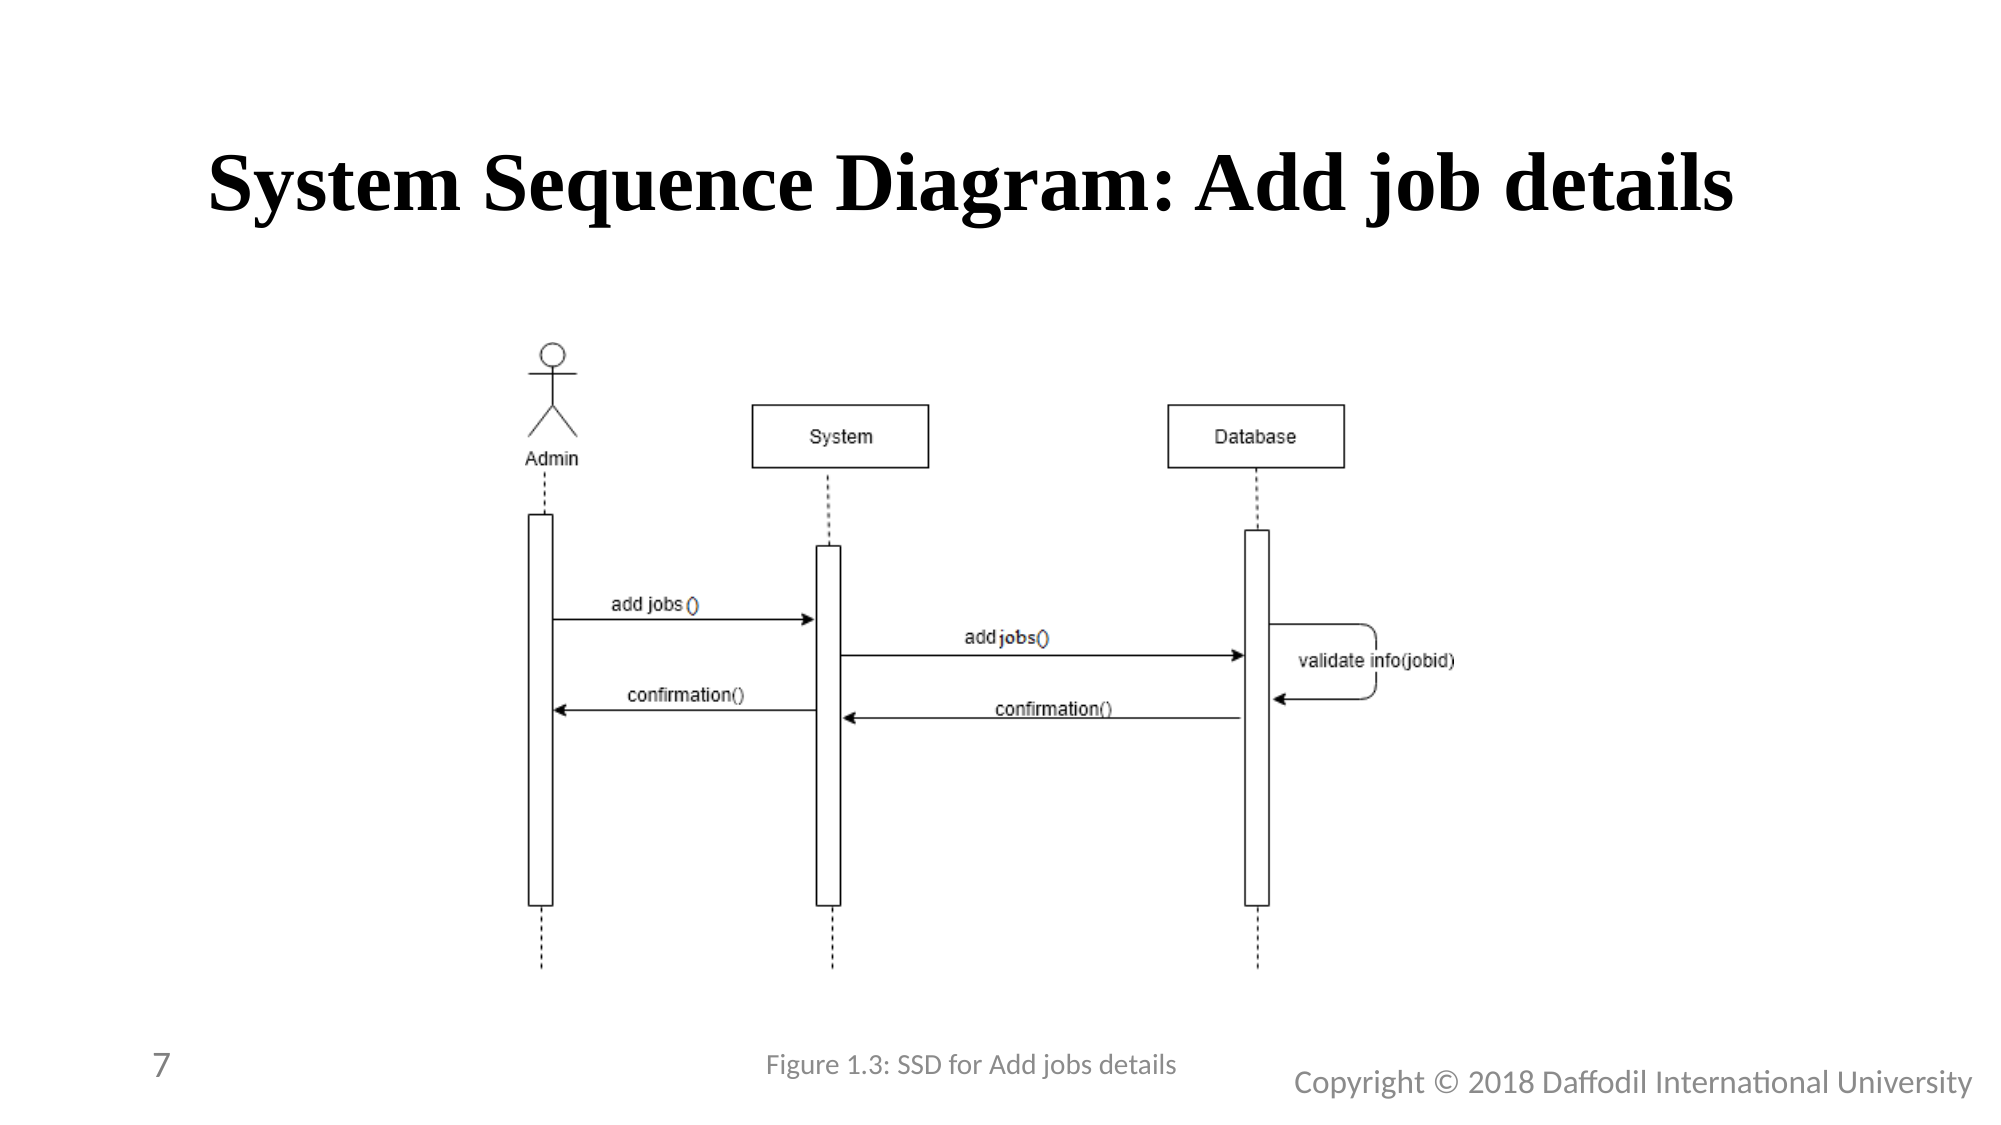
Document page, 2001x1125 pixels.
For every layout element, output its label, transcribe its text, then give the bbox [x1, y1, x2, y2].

text_box 7 [137, 1032, 288, 1092]
text_box Copyright © 2018 Daffodil International University [1268, 1065, 2000, 1125]
title System Sequence Diagram: Add job details [109, 124, 1835, 343]
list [524, 342, 1454, 971]
footer Figure 1.3: SSD for Add jobs details [634, 1033, 1310, 1094]
